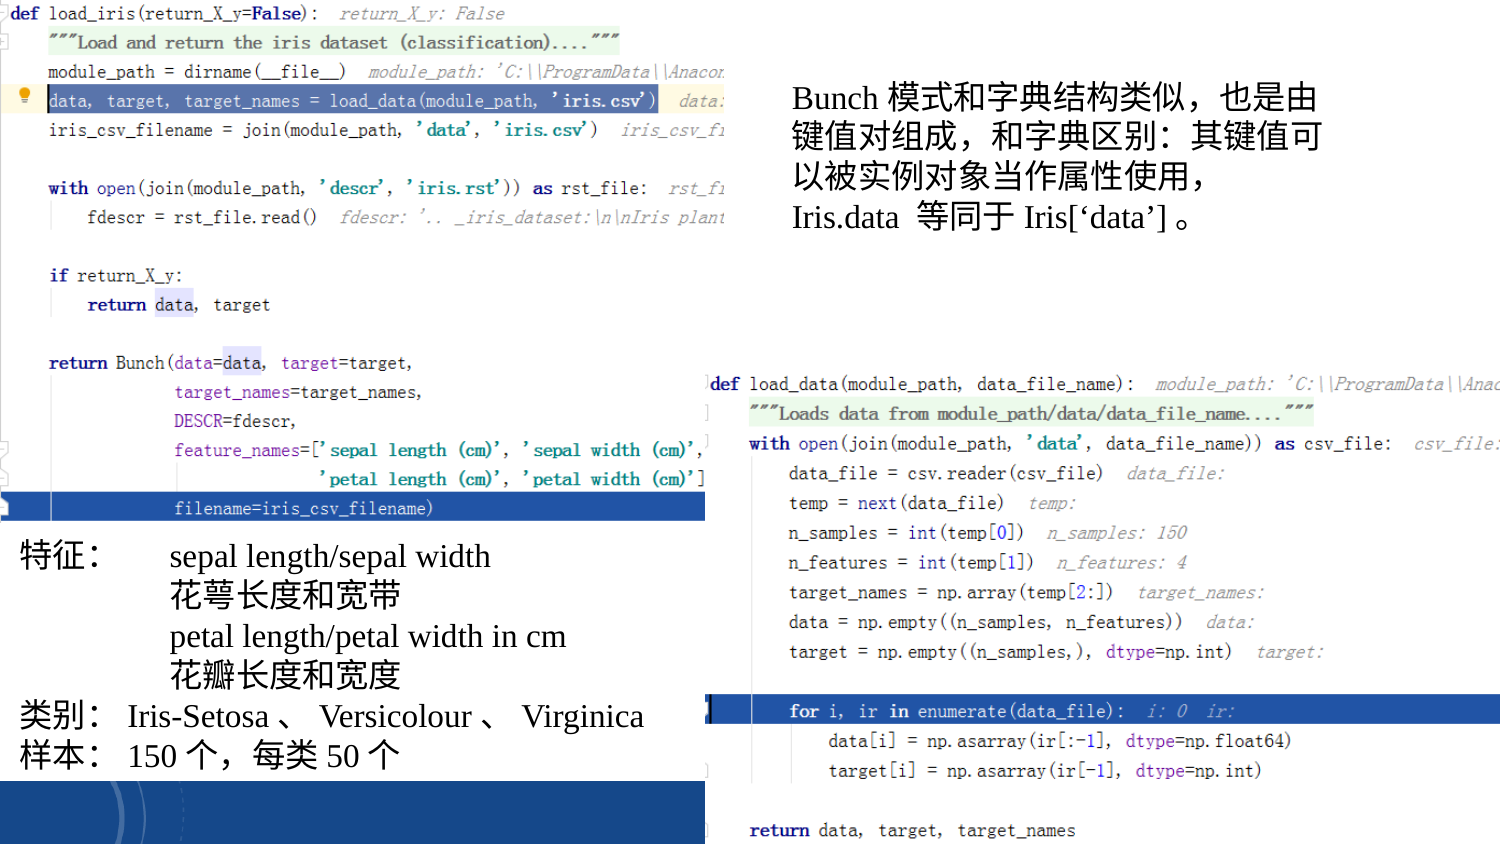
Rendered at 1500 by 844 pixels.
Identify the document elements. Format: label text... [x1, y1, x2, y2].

text_box 特征： sepal length/sepal width 花萼长度和宽带 petal length/petal width in cm 花瓣长度和宽度 类别：Iris-Setosa、Versicolour、Virginica 样本：150个，每类50个 [4, 534, 699, 782]
text_box Bunch模式和字典结构类似，也是由键值对组成，和字典区别：其键值可以被实例对象当作属性使用， Iris.data 等同于Iris[‘data’]。 [777, 68, 1344, 243]
picture [0, 0, 1500, 844]
